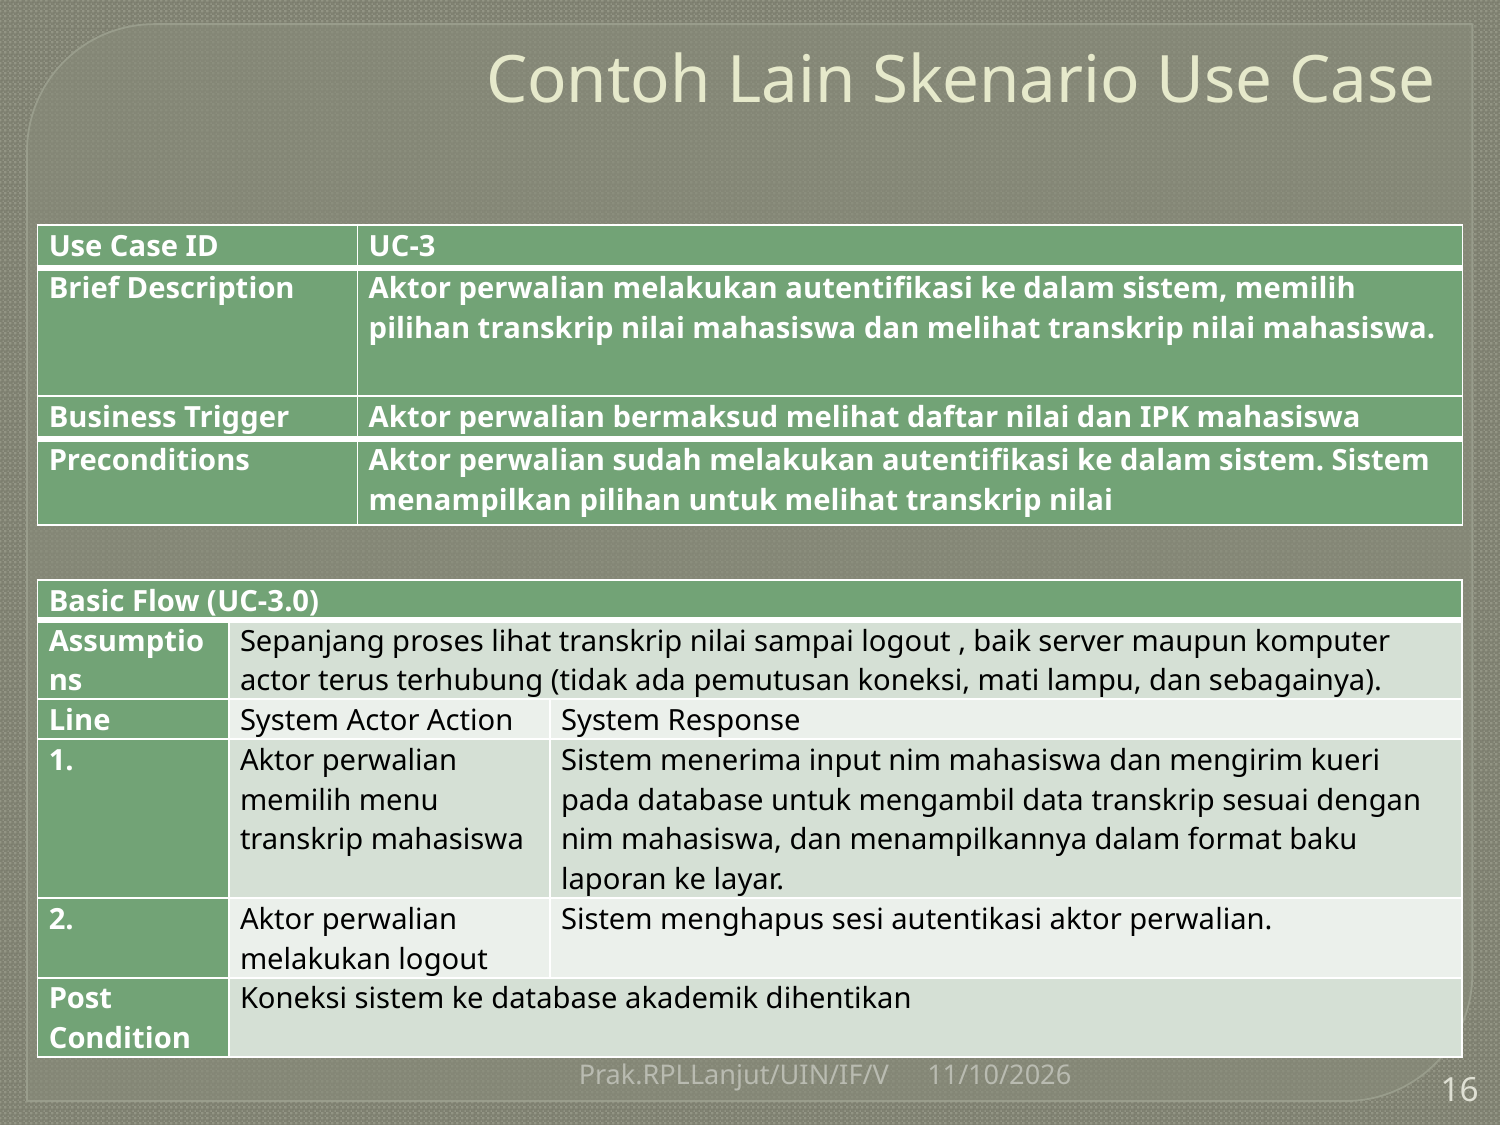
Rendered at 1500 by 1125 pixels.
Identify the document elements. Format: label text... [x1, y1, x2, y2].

table_cell Aktor perwalian memilih menu transkrip mahasiswa [230, 740, 549, 897]
footer Prak.RPLLanjut/UIN/IF/V [212, 1058, 904, 1095]
table_cell Sistem menerima input nim mahasiswa dan mengirim kueri pada database untuk mengambil data transkrip sesuai dengan nim mahasiswa, dan menampilkannya dalam format baku laporan ke layar. [551, 740, 1461, 897]
table_cell Sistem menghapus sesi autentikasi aktor perwalian. [551, 899, 1461, 977]
table_cell Line [38, 700, 228, 738]
slide_number 16 [1417, 1068, 1494, 1114]
title Contoh Lain Skenario Use Case [75, 24, 1450, 130]
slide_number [912, 1058, 1405, 1095]
table_cell 2. [38, 899, 228, 977]
table_header Basic Flow (UC-3.0) [38, 581, 1461, 617]
table_cell Aktor perwalian melakukan autentifikasi ke dalam sistem, memilih pilihan transkrip nilai mahasiswa dan melihat transkrip nilai mahasiswa. [358, 271, 1462, 395]
table_cell System Response [551, 700, 1461, 738]
table_cell System Actor Action [230, 700, 549, 738]
table_cell Aktor perwalian bermaksud melihat daftar nilai dan IPK mahasiswa [358, 397, 1462, 436]
table_cell Brief Description [38, 271, 357, 395]
table_cell Aktor perwalian sudah melakukan autentifikasi ke dalam sistem. Sistem menampilkan pilihan untuk melihat transkrip nilai [358, 442, 1462, 524]
table_cell Business Trigger [38, 397, 357, 436]
table_cell Preconditions [38, 442, 357, 524]
table_cell Post Condition [38, 979, 228, 1056]
table_cell Assumptions [38, 623, 228, 698]
table_cell Sepanjang proses lihat transkrip nilai sampai logout , baik server maupun komputer actor terus terhubung (tidak ada pemutusan koneksi, mati lampu, dan sebagainya). [230, 623, 1461, 698]
table_header Use Case ID [38, 226, 357, 265]
table_cell Koneksi sistem ke database akademik dihentikan [230, 979, 1461, 1056]
table_cell Aktor perwalian melakukan logout [230, 899, 549, 977]
table_header UC-3 [358, 226, 1462, 265]
table_cell 1. [38, 740, 228, 897]
